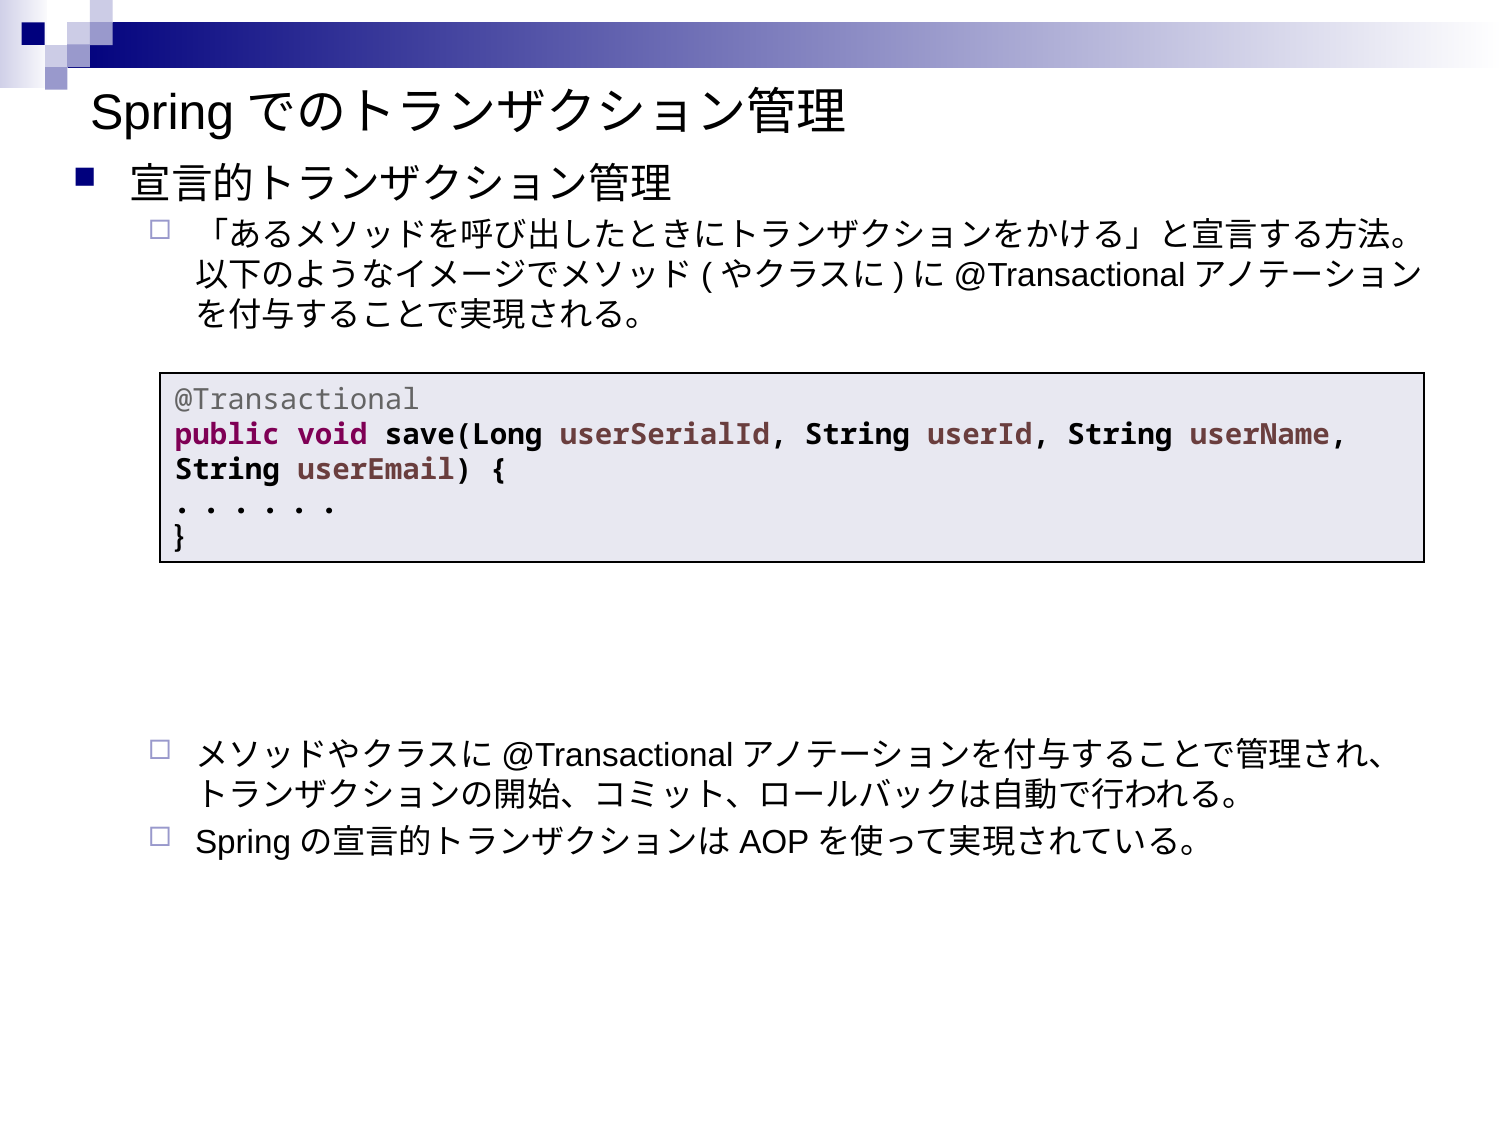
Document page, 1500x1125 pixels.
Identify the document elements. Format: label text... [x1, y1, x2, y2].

text_box @Transactional public void save(Long userSerialId, String userId, String userName, String userEmail) { ．．．．．． ｝ [159, 372, 1425, 563]
title Springでのトランザクション管理 [75, 78, 1425, 141]
list 宣言的トランザクション管理 「あるメソッドを呼び出したときにトランザクションをかける」と宣言する方法。以下のようなイメージでメソッド(やクラスに)に@Transactionalアノテーションを付与することで実現される。 メソッドやクラスに@Transactionalアノテーションを付与することで管理され、トランザクションの開始、コミット、ロールバックは自動で行われる。 Springの宣言的トランザクションはAOPを使って実現されている。 [58, 149, 1442, 1071]
